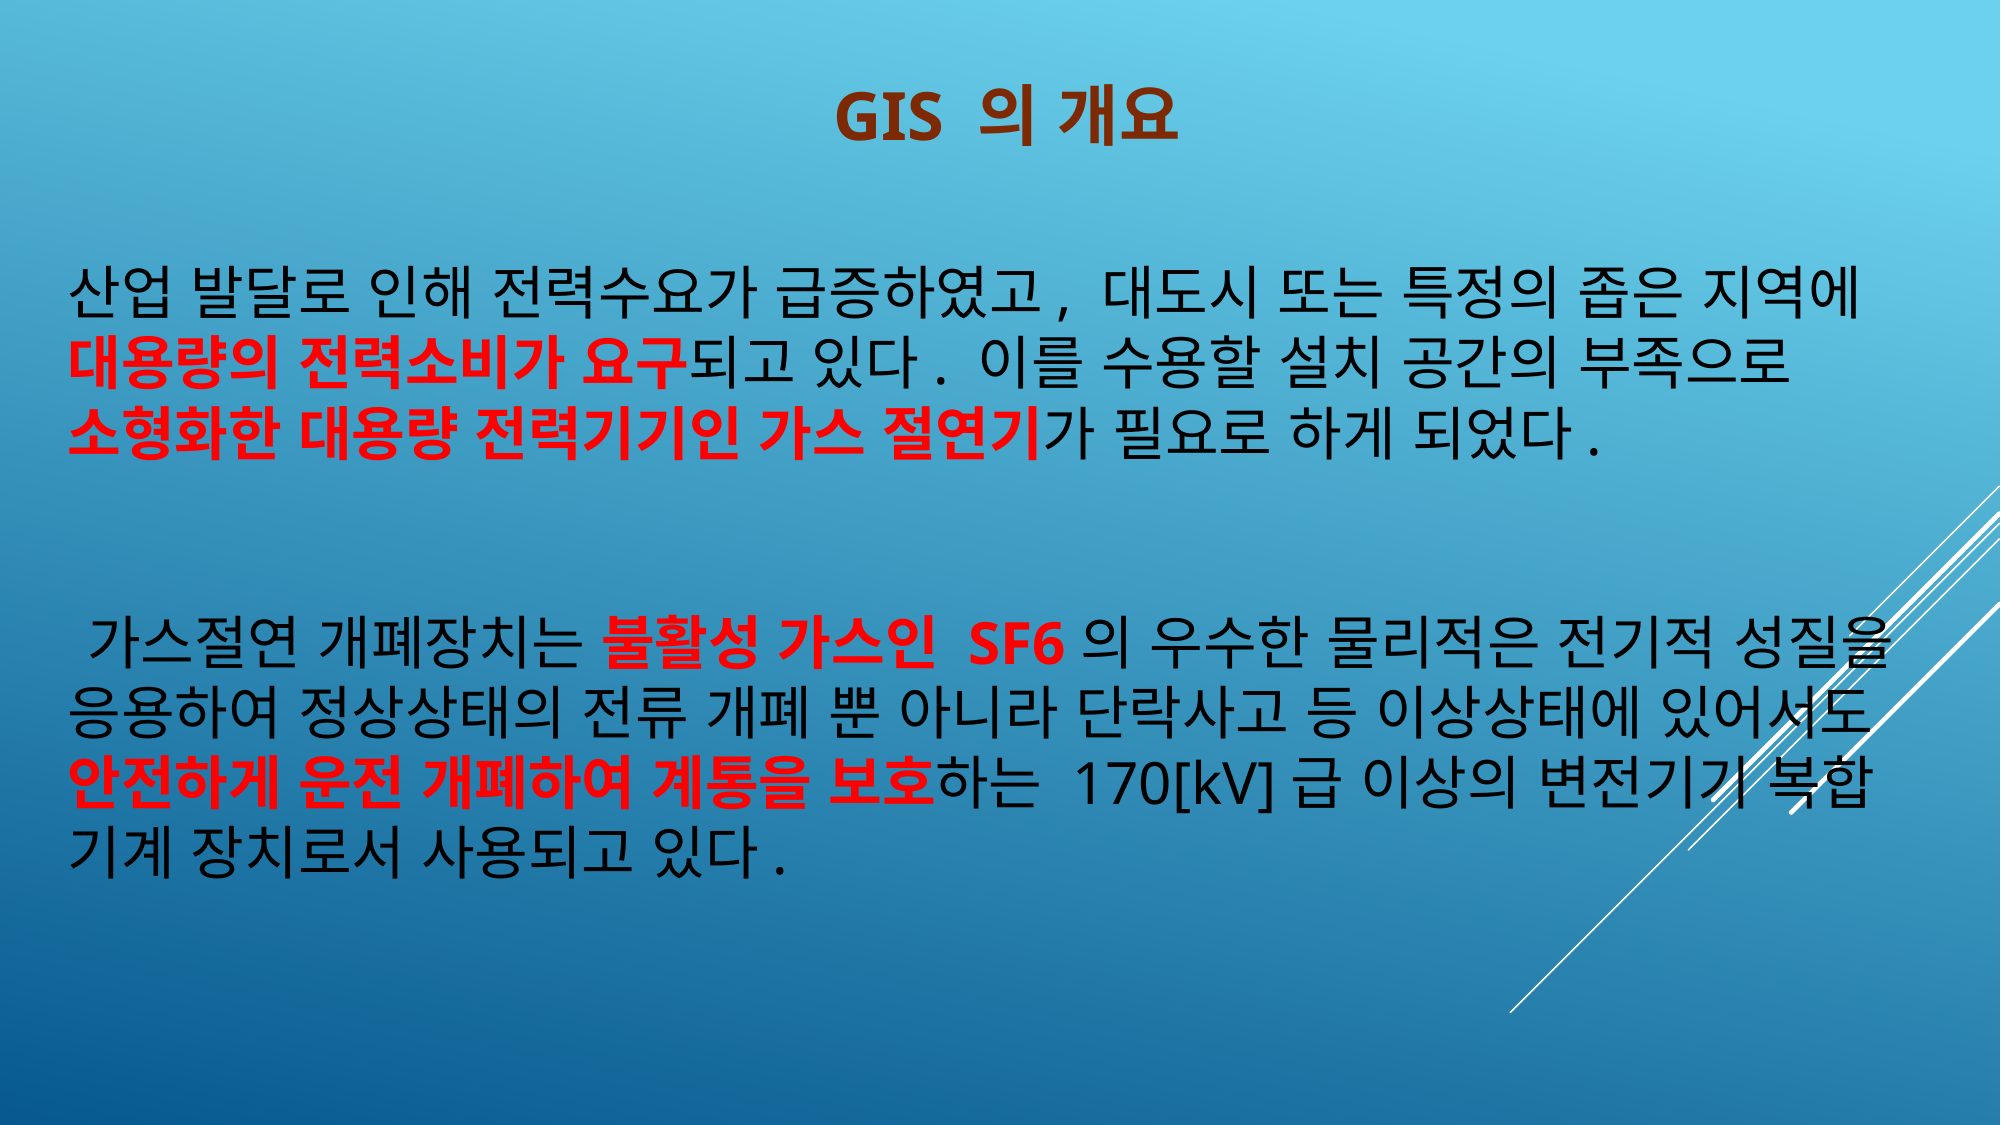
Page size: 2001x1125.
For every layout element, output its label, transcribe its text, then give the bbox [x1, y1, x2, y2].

text_box 산업 발달로 인해 전력수요가 급증하였고, 대도시 또는 특정의 좁은 지역에 대용량의 전력소비가 요구되고 있다. 이를 수용할 설치 공간의 부족으로 소형화한 대용량 전력기기인 가스 절연기가 필요로 하게 되었다. 가스절연 개폐장치는 불활성 가스인 SF6의 우수한 물리적은 전기적 성질을 응용하여 정상상태의 전류 개폐 뿐 아니라 단락사고 등 이상상태에 있어서도 안전하게 운전 개폐하여 계통을 보호하는 170[kV]급 이상의 변전기기 복합 기계 장치로서 사용되고 있다. [53, 249, 1943, 1034]
text_box GIS 의 개요 [71, 66, 1943, 162]
